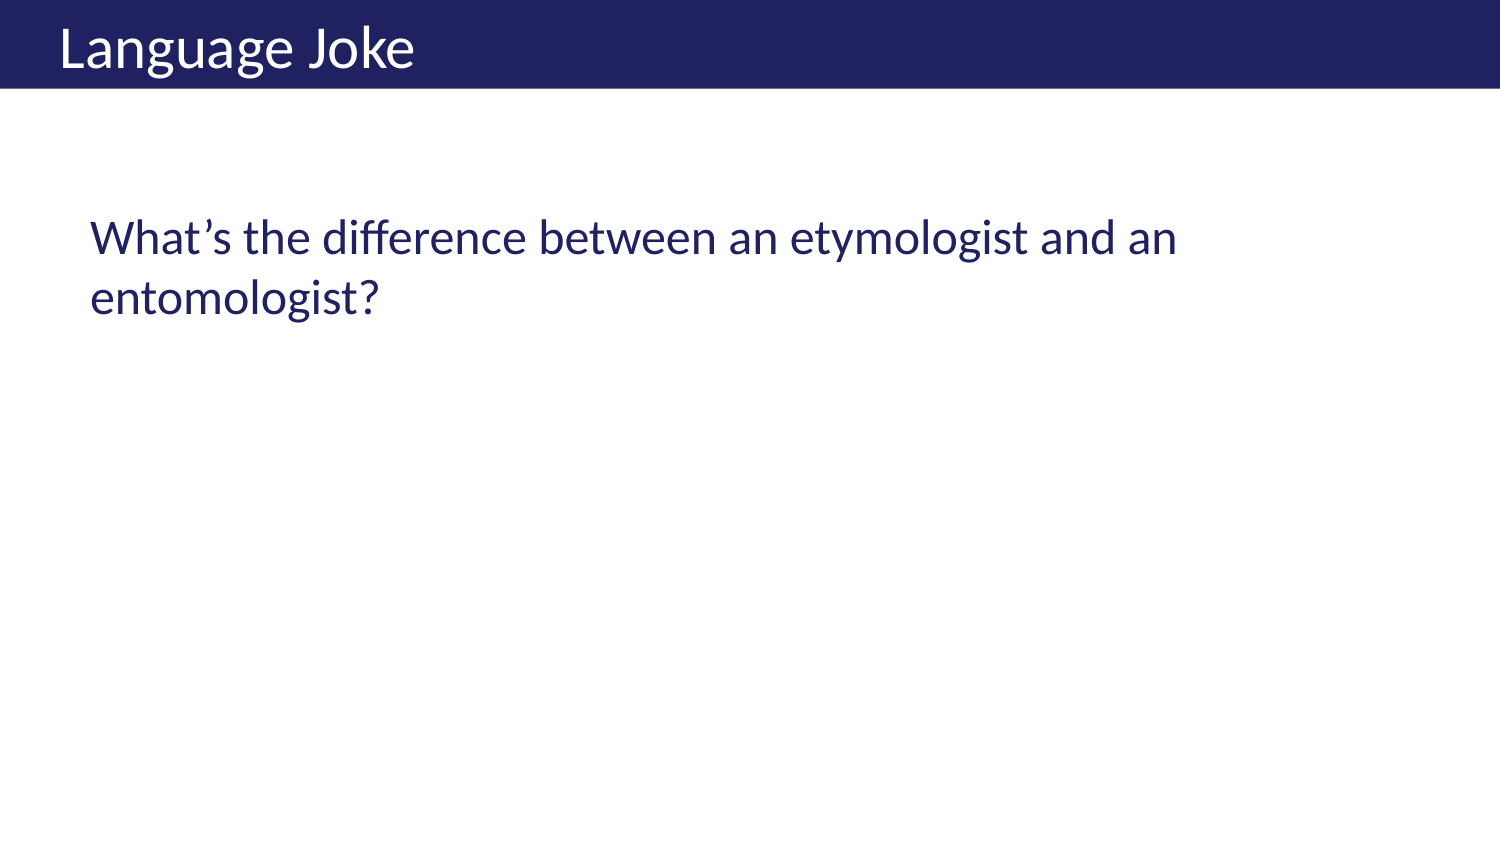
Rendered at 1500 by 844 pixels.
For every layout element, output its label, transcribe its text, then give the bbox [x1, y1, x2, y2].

title Language Joke [0, 0, 1500, 89]
list What’s the difference between an etymologist and an entomologist? [75, 196, 1425, 754]
